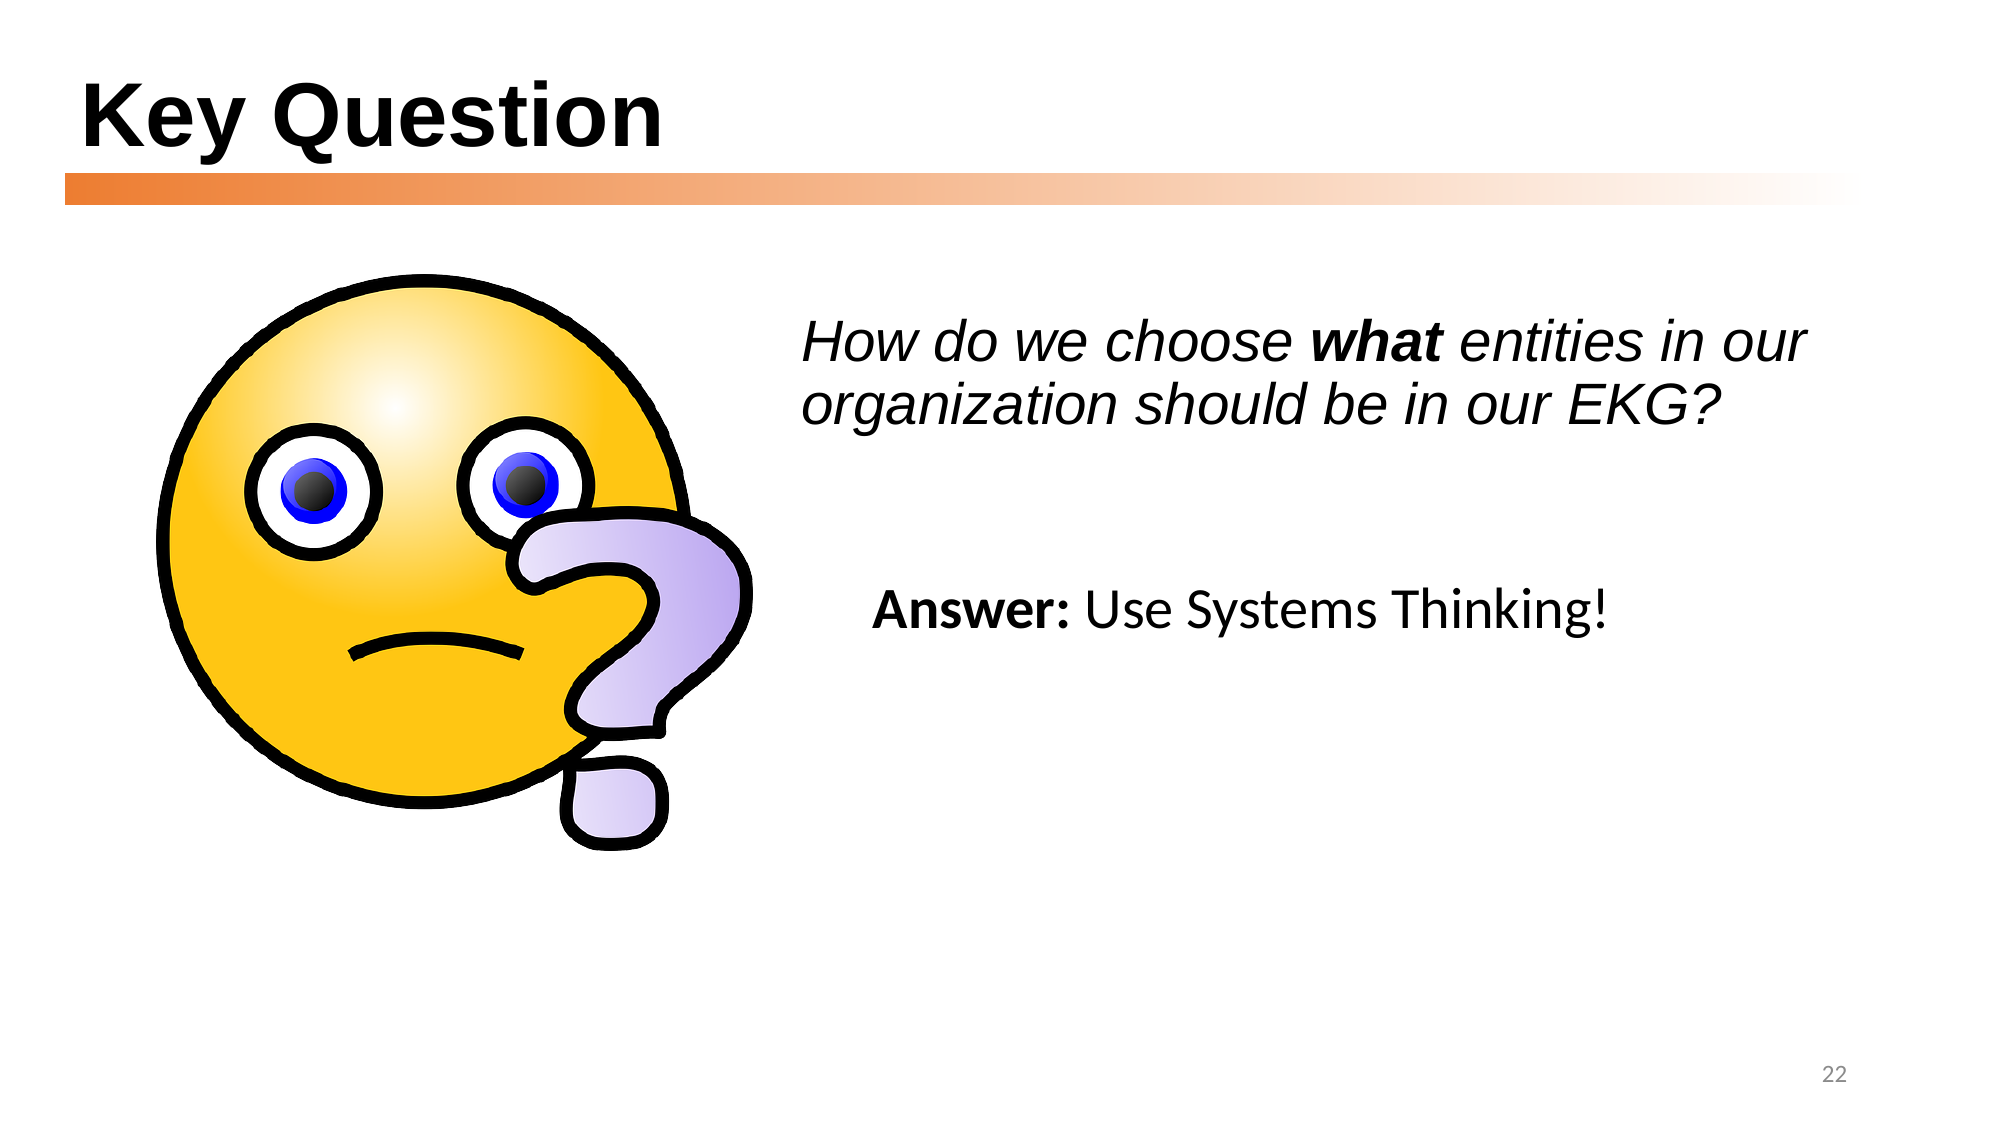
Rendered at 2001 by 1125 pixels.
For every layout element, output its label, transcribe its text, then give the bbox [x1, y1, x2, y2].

picture [156, 274, 753, 851]
title Key Question [65, 59, 1863, 174]
slide_number 22 [1412, 1042, 1863, 1103]
text_box Answer: Use Systems Thinking! [858, 562, 1778, 718]
list How do we choose what entities in our organization should be in our EKG? [786, 303, 1844, 498]
